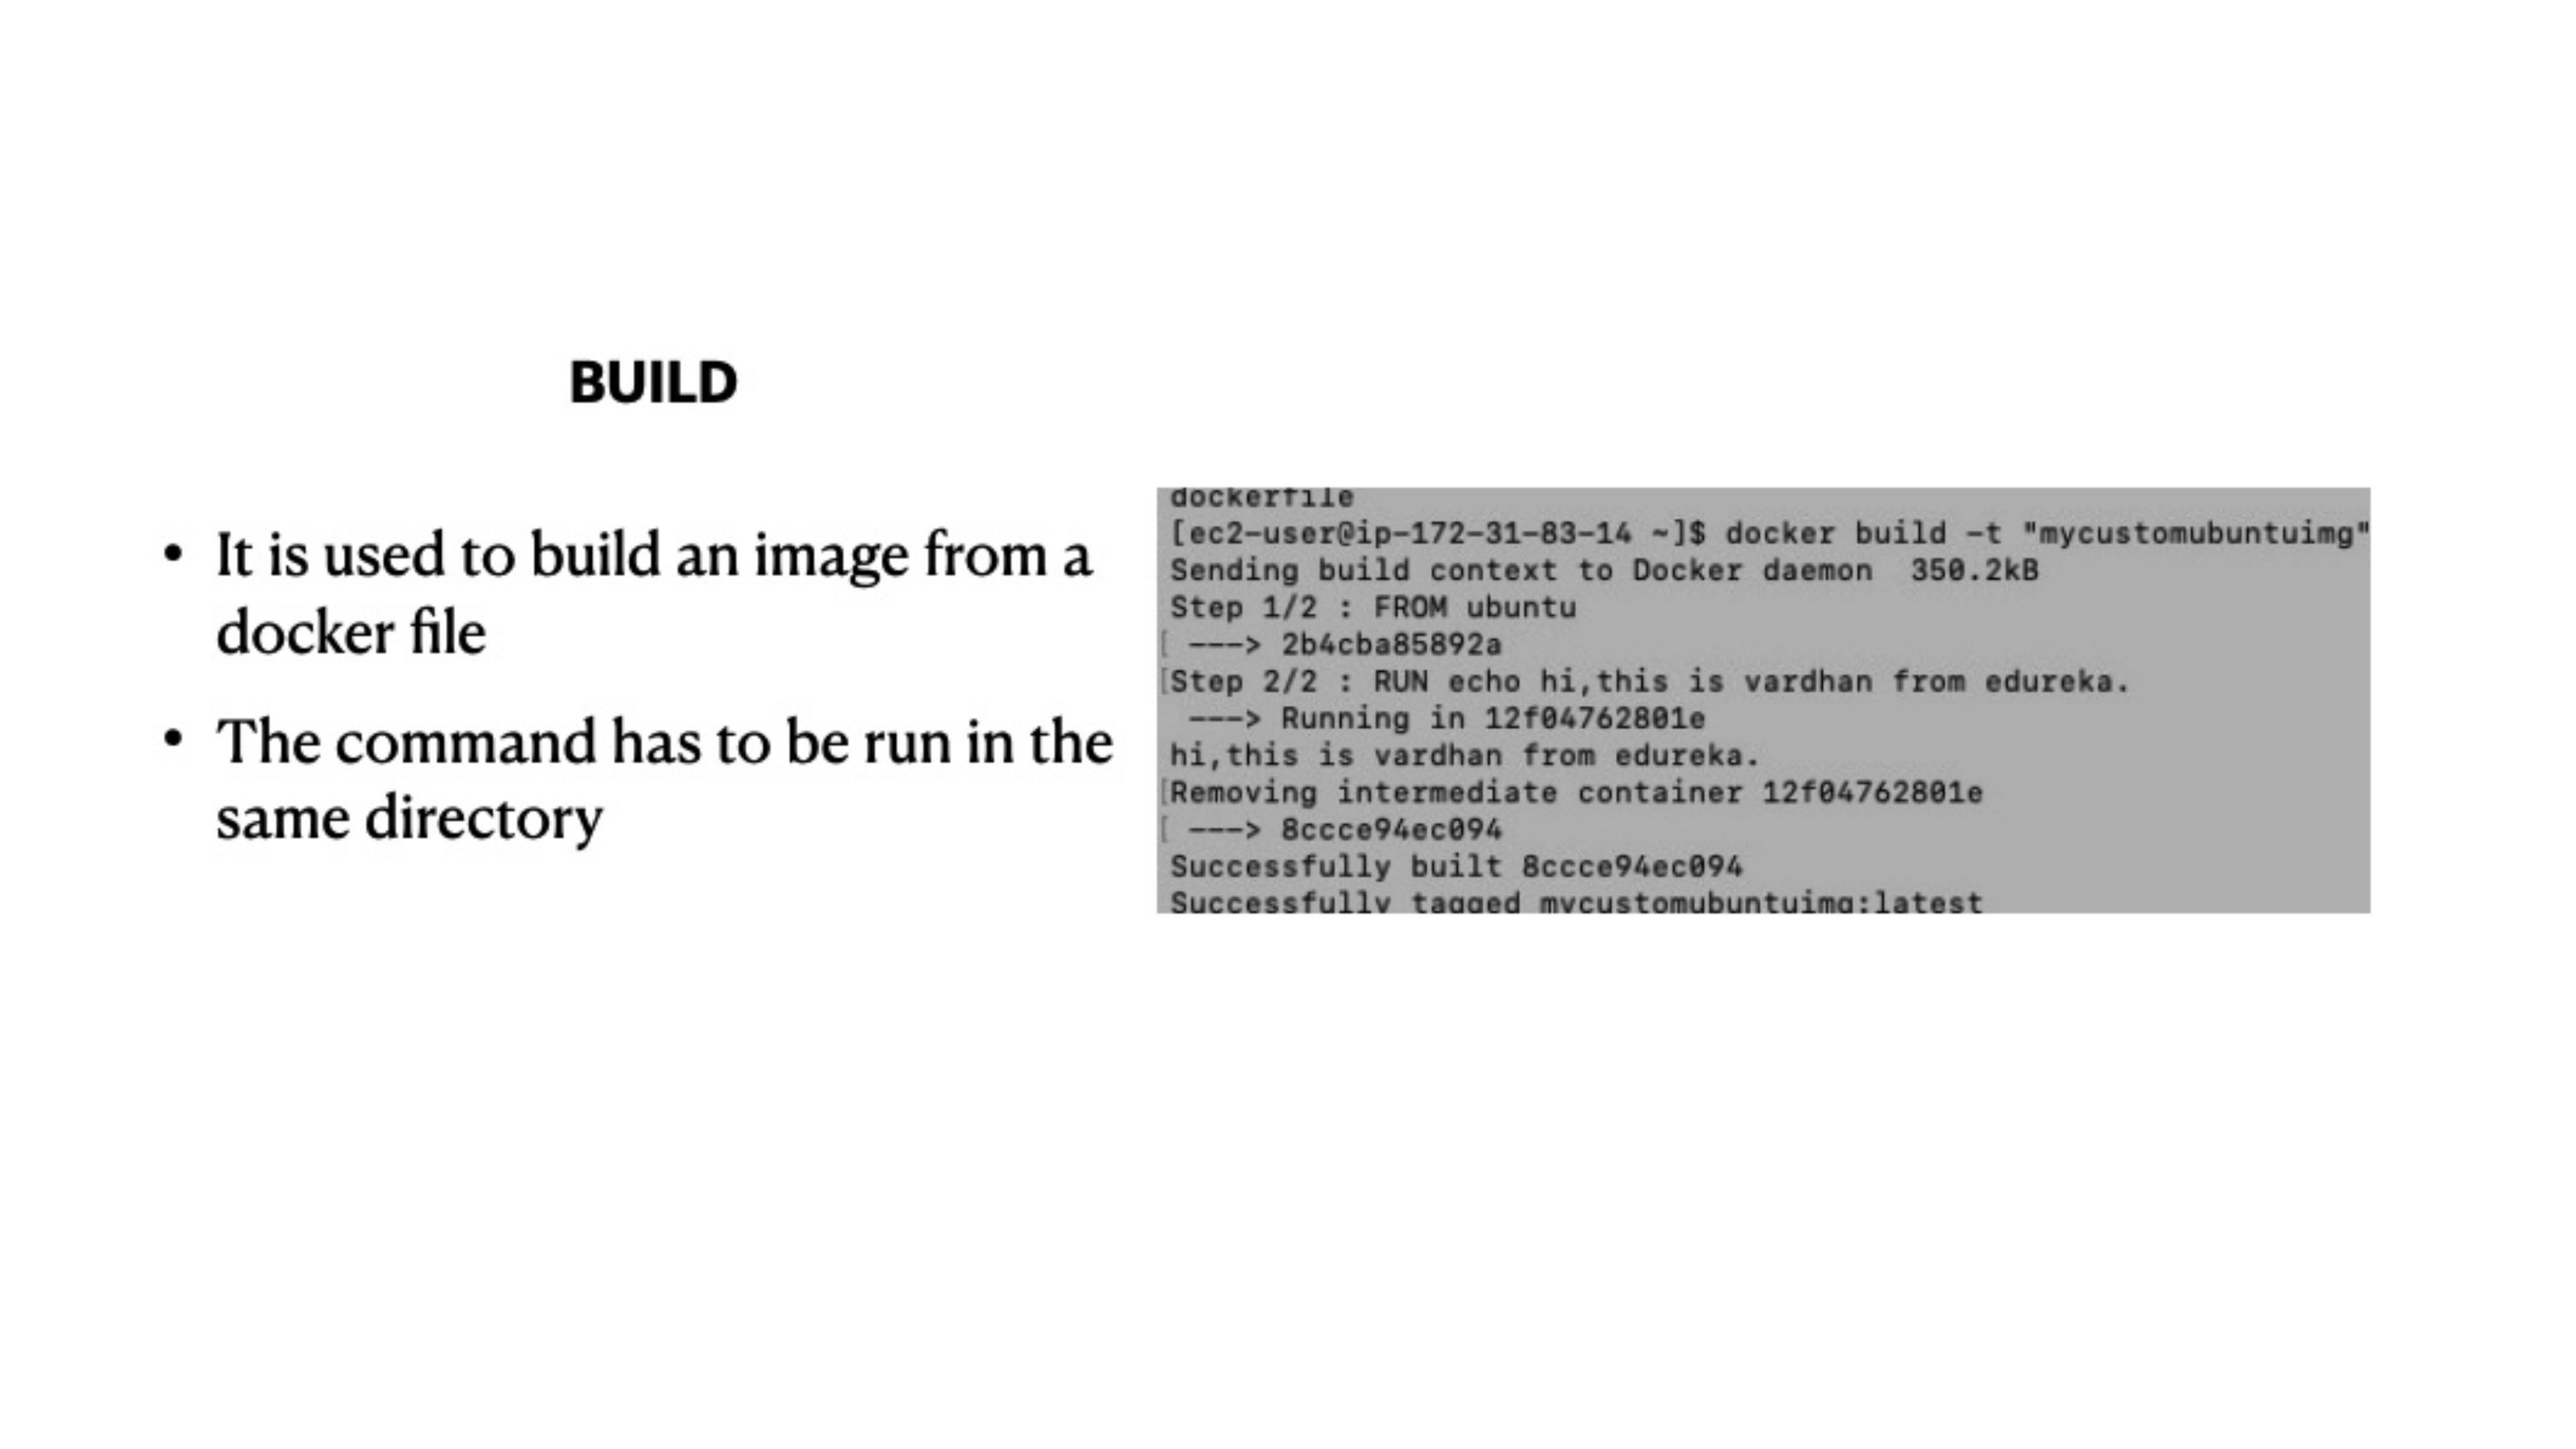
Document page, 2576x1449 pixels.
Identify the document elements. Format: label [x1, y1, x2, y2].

picture [134, 274, 2442, 1175]
